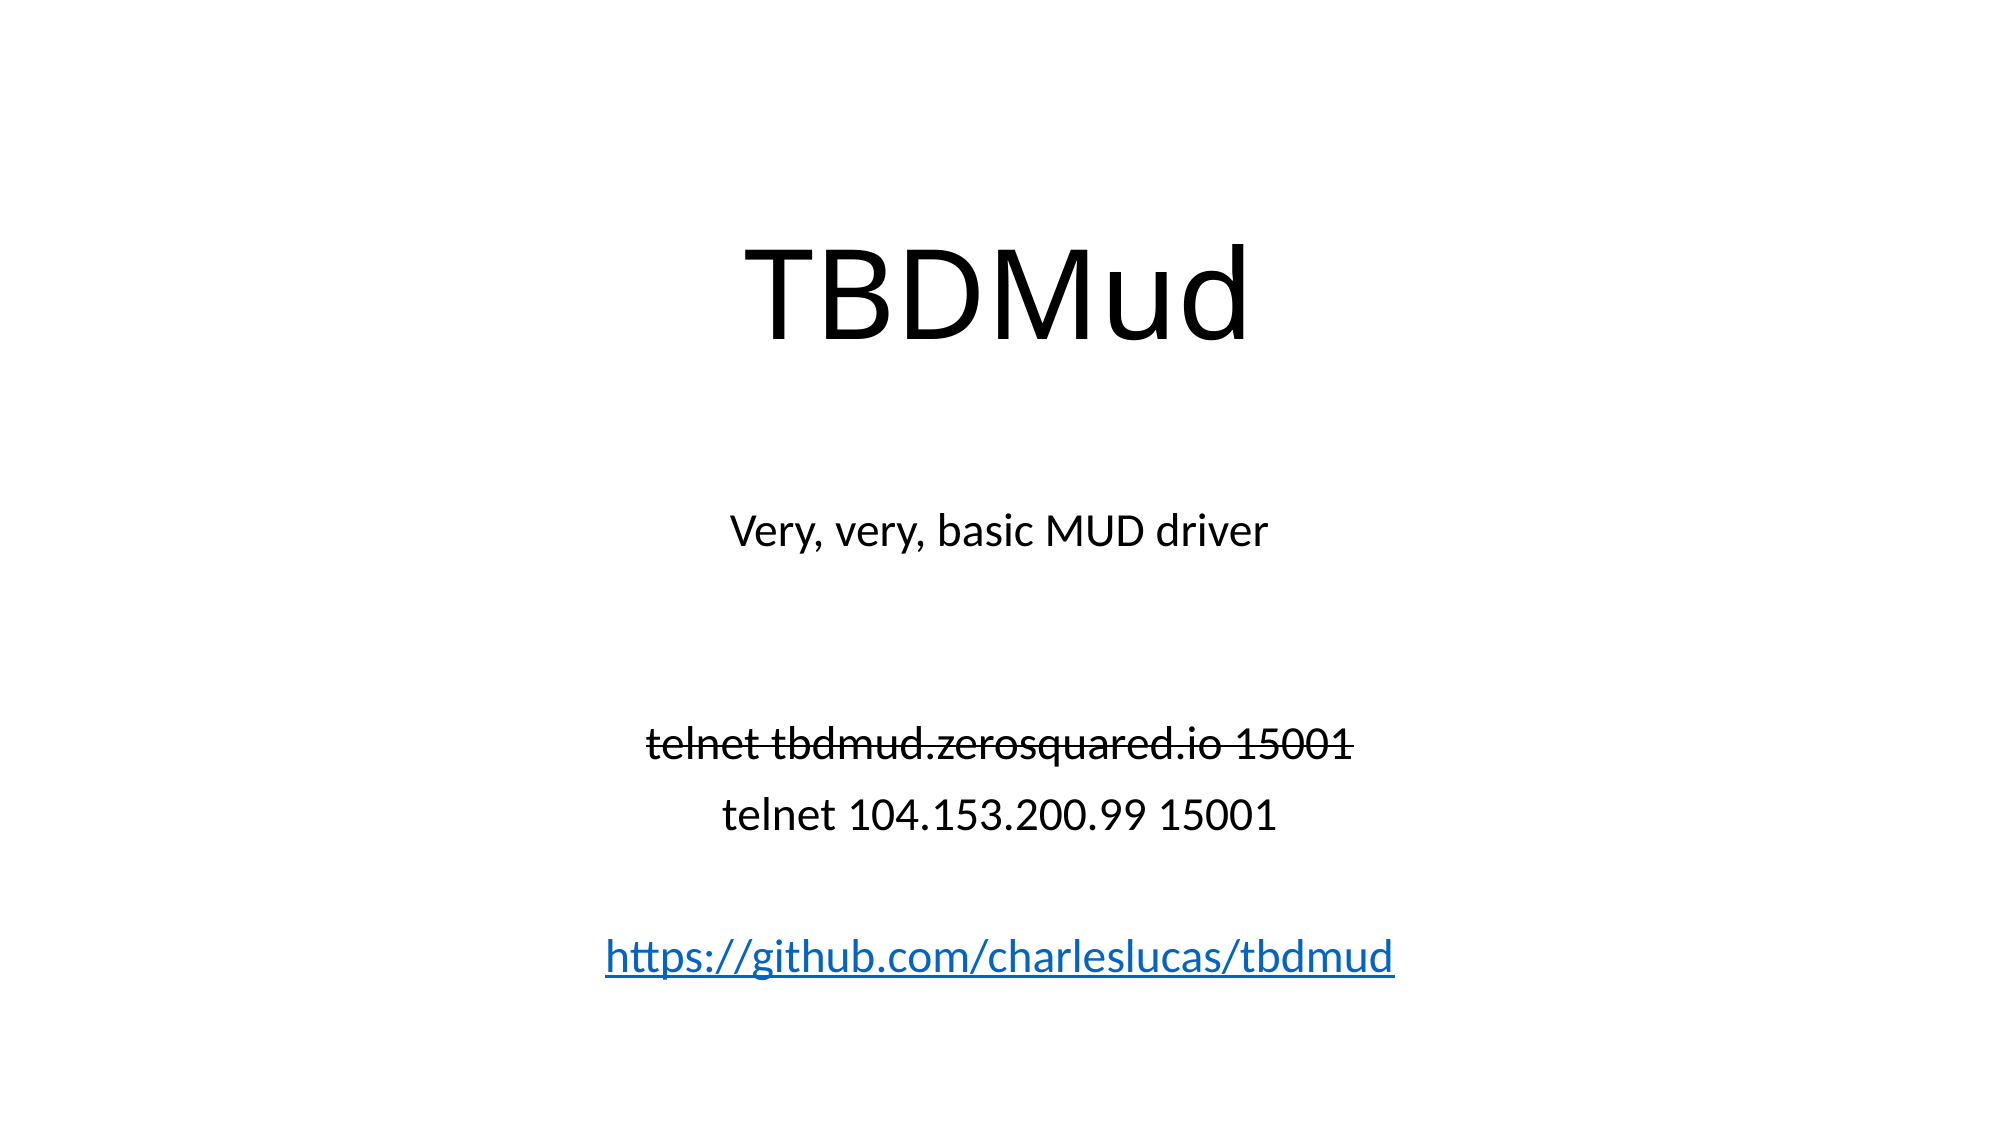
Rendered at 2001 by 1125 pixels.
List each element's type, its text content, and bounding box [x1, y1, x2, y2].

title TBDMud [249, 132, 1750, 497]
subtitle Very, very, basic MUD driver telnet tbdmud.zerosquared.io 15001 telnet 104.153.200.99 15001 https://github.com/charleslucas/tbdmud [229, 497, 1771, 993]
